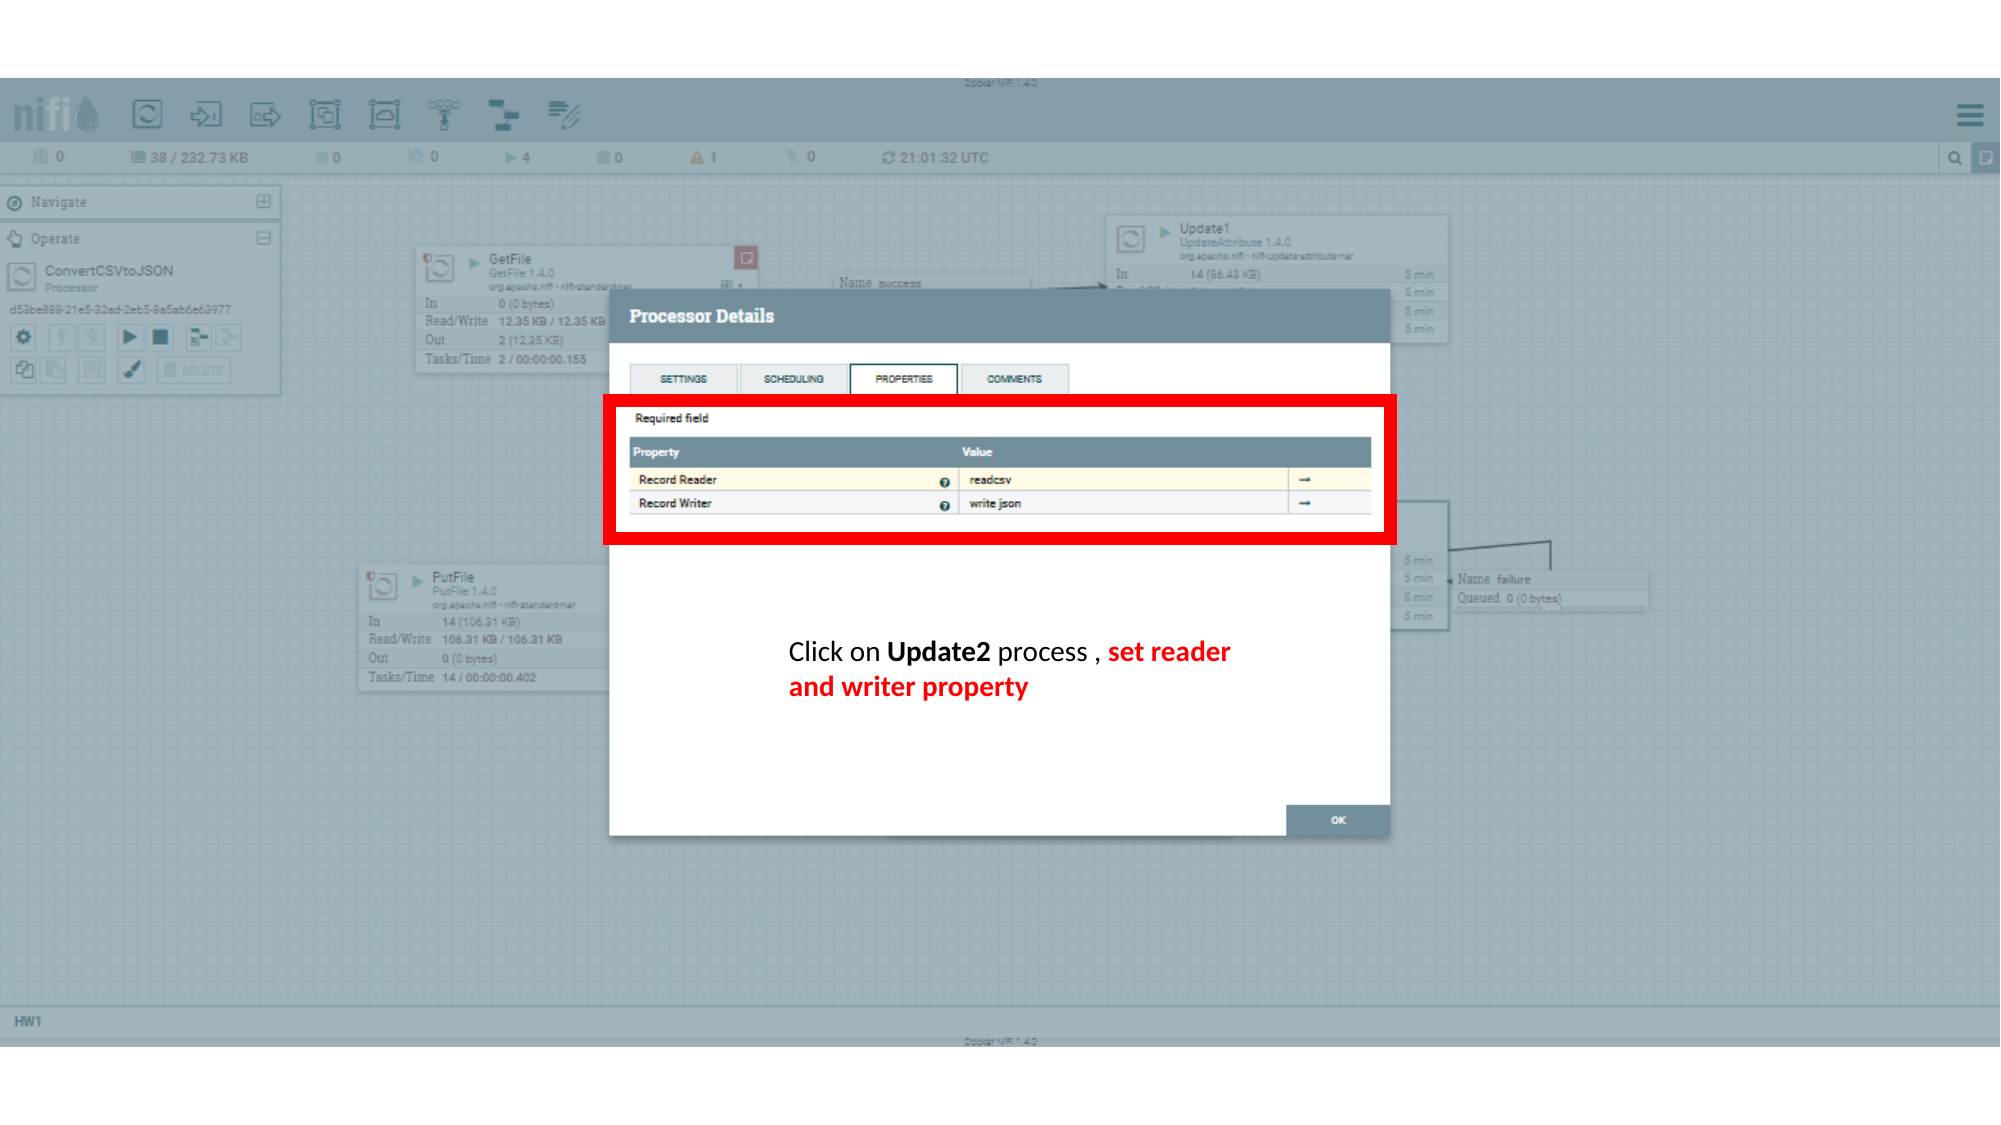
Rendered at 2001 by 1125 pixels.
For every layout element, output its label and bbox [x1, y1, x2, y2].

picture [0, 78, 2000, 1047]
